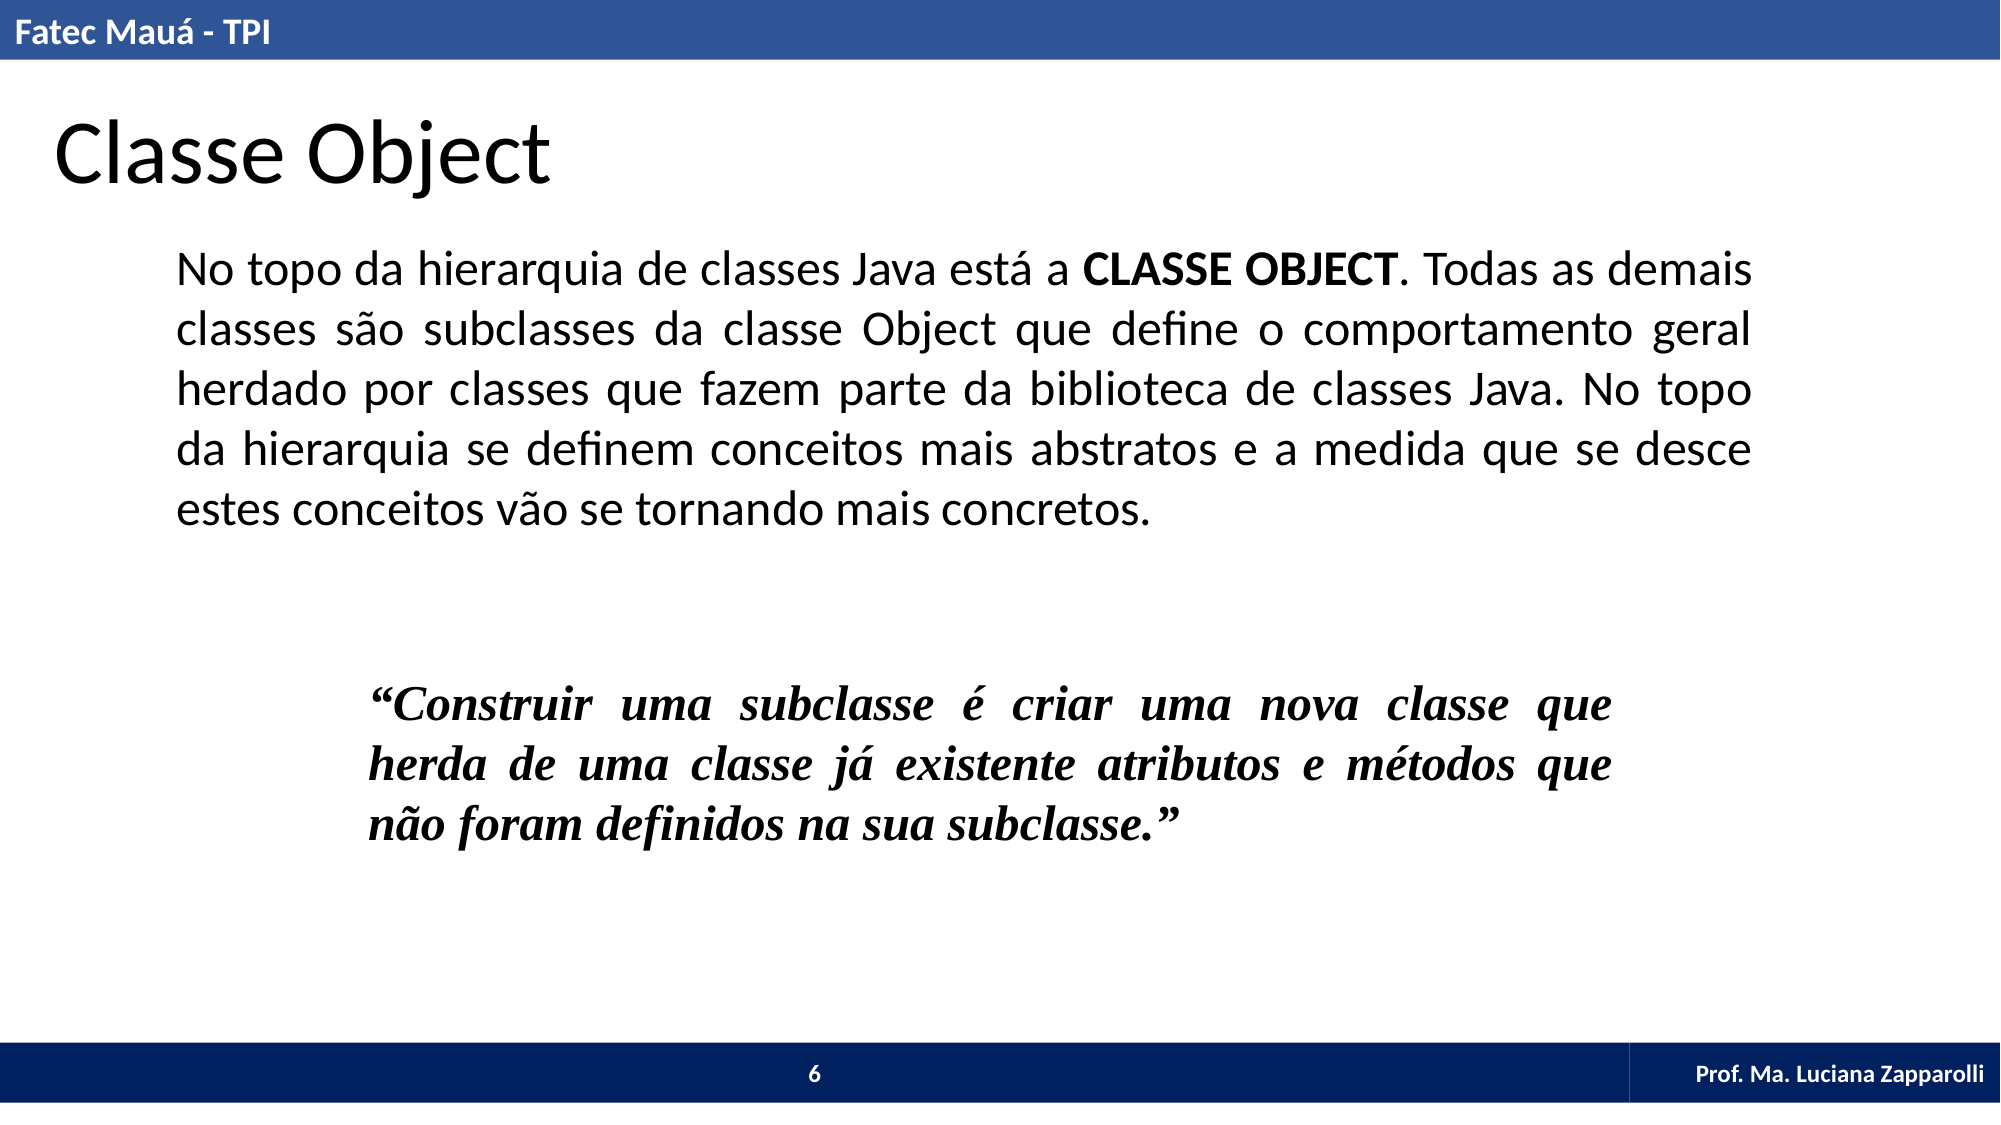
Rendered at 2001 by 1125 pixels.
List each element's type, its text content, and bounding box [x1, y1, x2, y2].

text_box “Construir uma subclasse é criar uma nova classe que herda de uma classe já existente atributos e métodos que não foram definidos na sua subclasse.” [353, 662, 1629, 858]
slide_number 6 [0, 1042, 1630, 1103]
text_box No topo da hierarquia de classes Java está a CLASSE OBJECT. Todas as demais classes são subclasses da classe Object que define o comportamento geral herdado por classes que fazem parte da biblioteca de classes Java. No topo da hierarquia se definem conceitos mais abstratos e a medida que se desce estes conceitos vão se tornando mais concretos. [161, 228, 1769, 544]
footer Prof. Ma. Luciana Zapparolli [1630, 1042, 2000, 1103]
text_box Classe Object [40, 84, 1942, 210]
